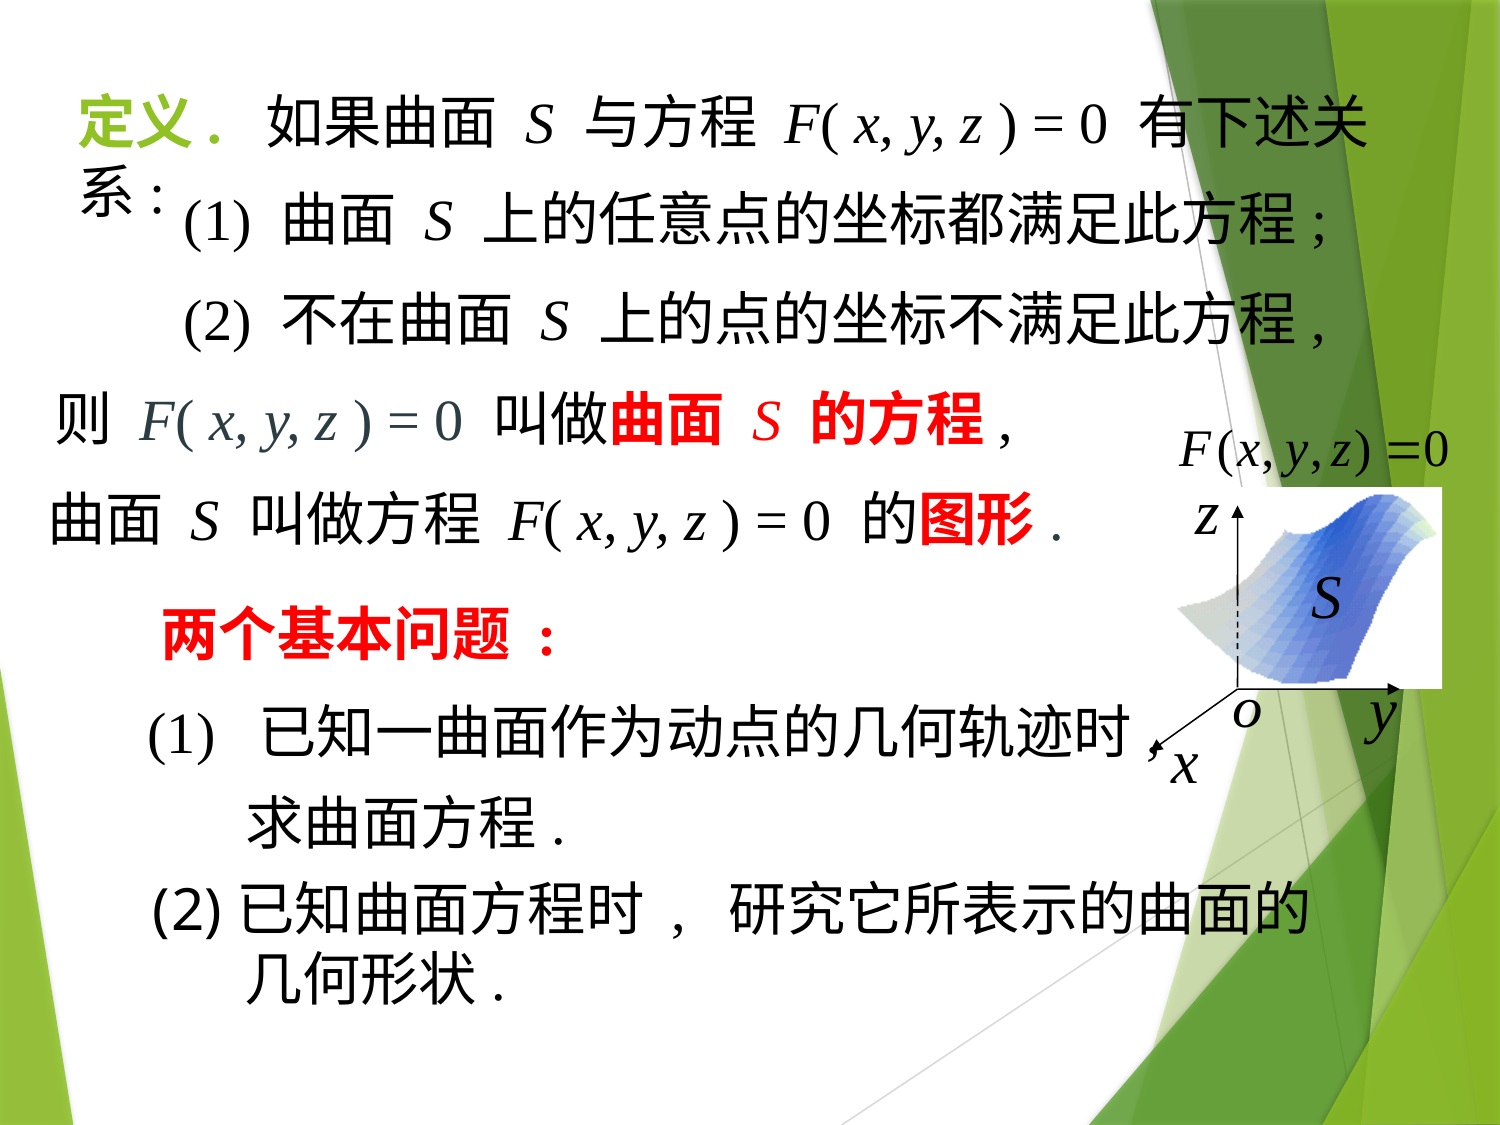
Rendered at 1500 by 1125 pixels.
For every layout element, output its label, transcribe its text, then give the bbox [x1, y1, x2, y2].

text_box (1) 曲面 S 上的任意点的坐标都满足此方程; [169, 174, 1343, 260]
text_box 则 F( x, y, z ) = 0 叫做曲面 S 的方程, [39, 374, 1043, 460]
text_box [1149, 486, 1443, 789]
text_box 定义. 如果曲面 S 与方程 F( x, y, z ) = 0 有下述关系: [62, 78, 1393, 233]
text_box 已知曲面方程时 , 研究它所表示的曲面的 几何形状. [137, 864, 1361, 1020]
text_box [1174, 424, 1450, 483]
text_box (1) 已知一曲面作为动点的几何轨迹时, [132, 687, 1144, 773]
text_box 两个基本问题 : [146, 575, 572, 675]
text_box 曲面 S 叫做方程 F( x, y, z ) = 0 的图形. [32, 474, 1079, 560]
text_box (2) 不在曲面 S 上的点的坐标不满足此方程, [169, 274, 1341, 360]
text_box 求曲面方程. [231, 778, 581, 864]
